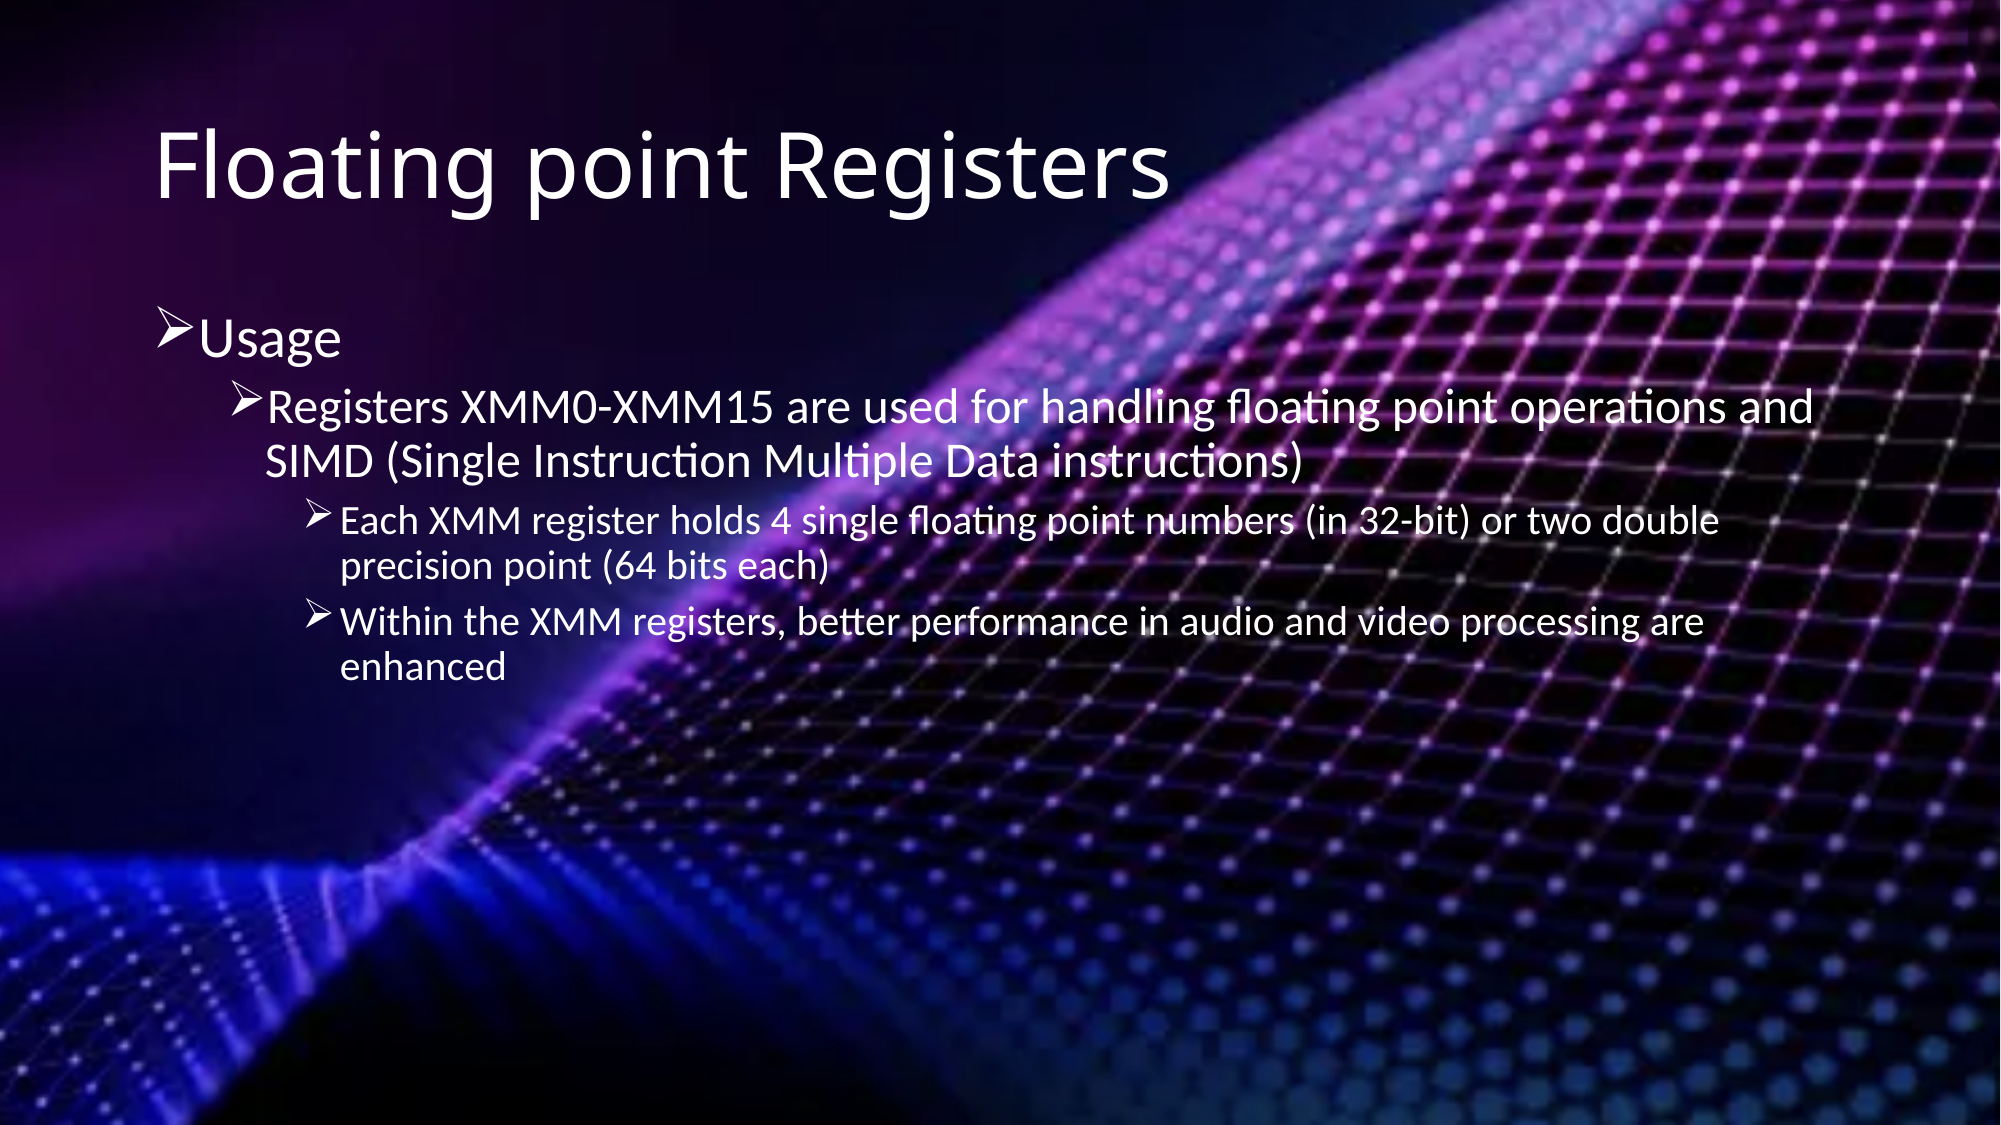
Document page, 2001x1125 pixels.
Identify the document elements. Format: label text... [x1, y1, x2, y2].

title Floating point Registers [137, 59, 1863, 278]
picture [0, 0, 2001, 1125]
list Usage Registers XMM0-XMM15 are used for handling floating point operations and SIMD (Single Instruction Multiple Data instructions) Each XMM register holds 4 single floating point numbers (in 32-bit) or two double precision point (64 bits each) Within the XMM registers, better performance in audio and video processing are enhanced [137, 299, 1863, 1014]
